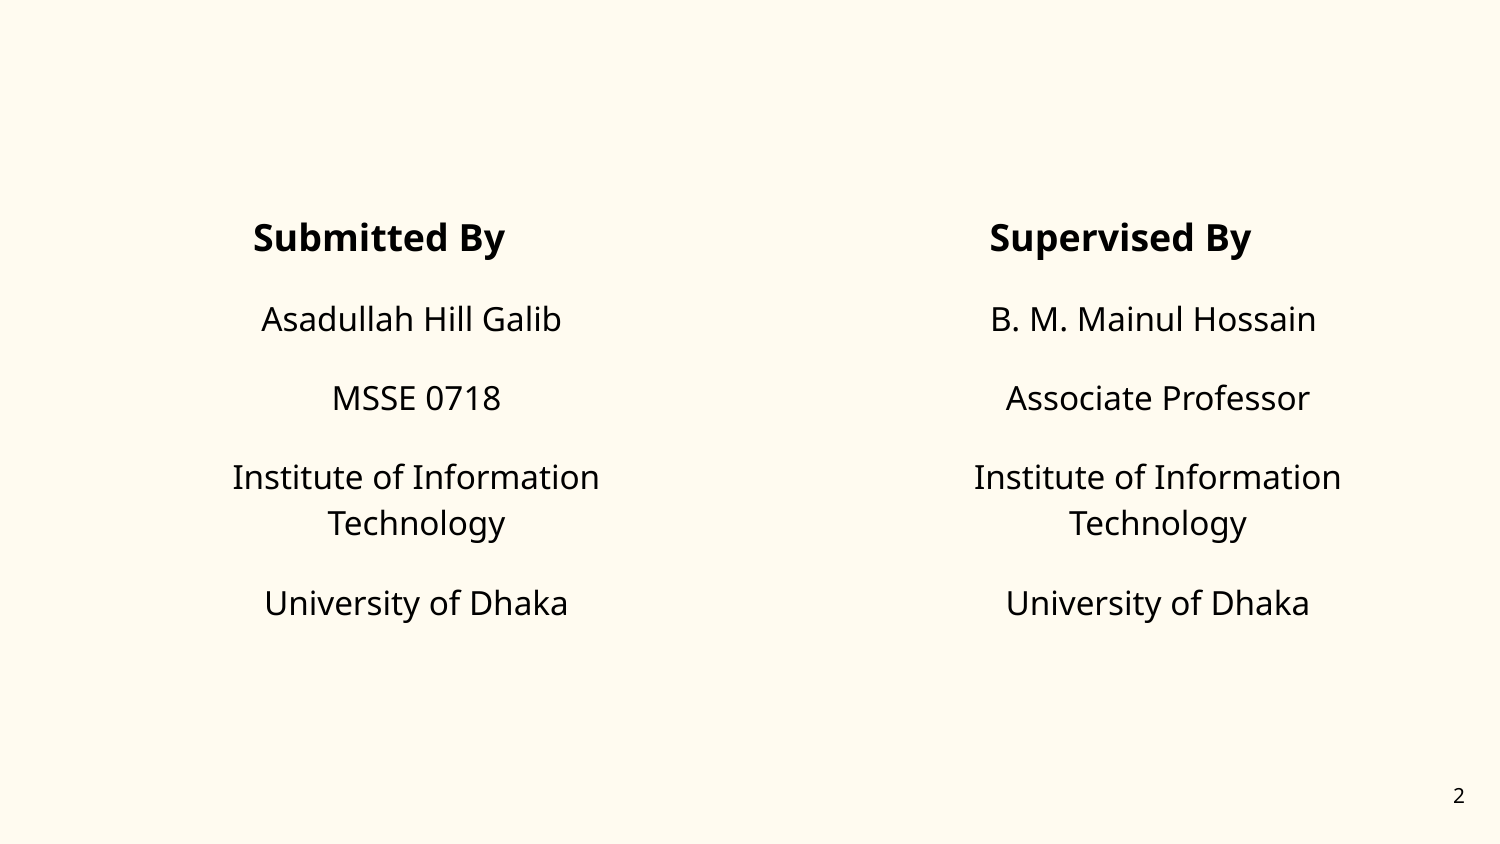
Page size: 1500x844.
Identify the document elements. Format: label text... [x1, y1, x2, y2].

list Supervised By B. M. Mainul Hossain Associate Professor Institute of Information Technology University of Dhaka [792, 192, 1449, 750]
slide_number 2 [1389, 764, 1480, 830]
list Submitted By Asadullah Hill Galib MSSE 0718 Institute of Information Technology University of Dhaka [51, 192, 708, 750]
